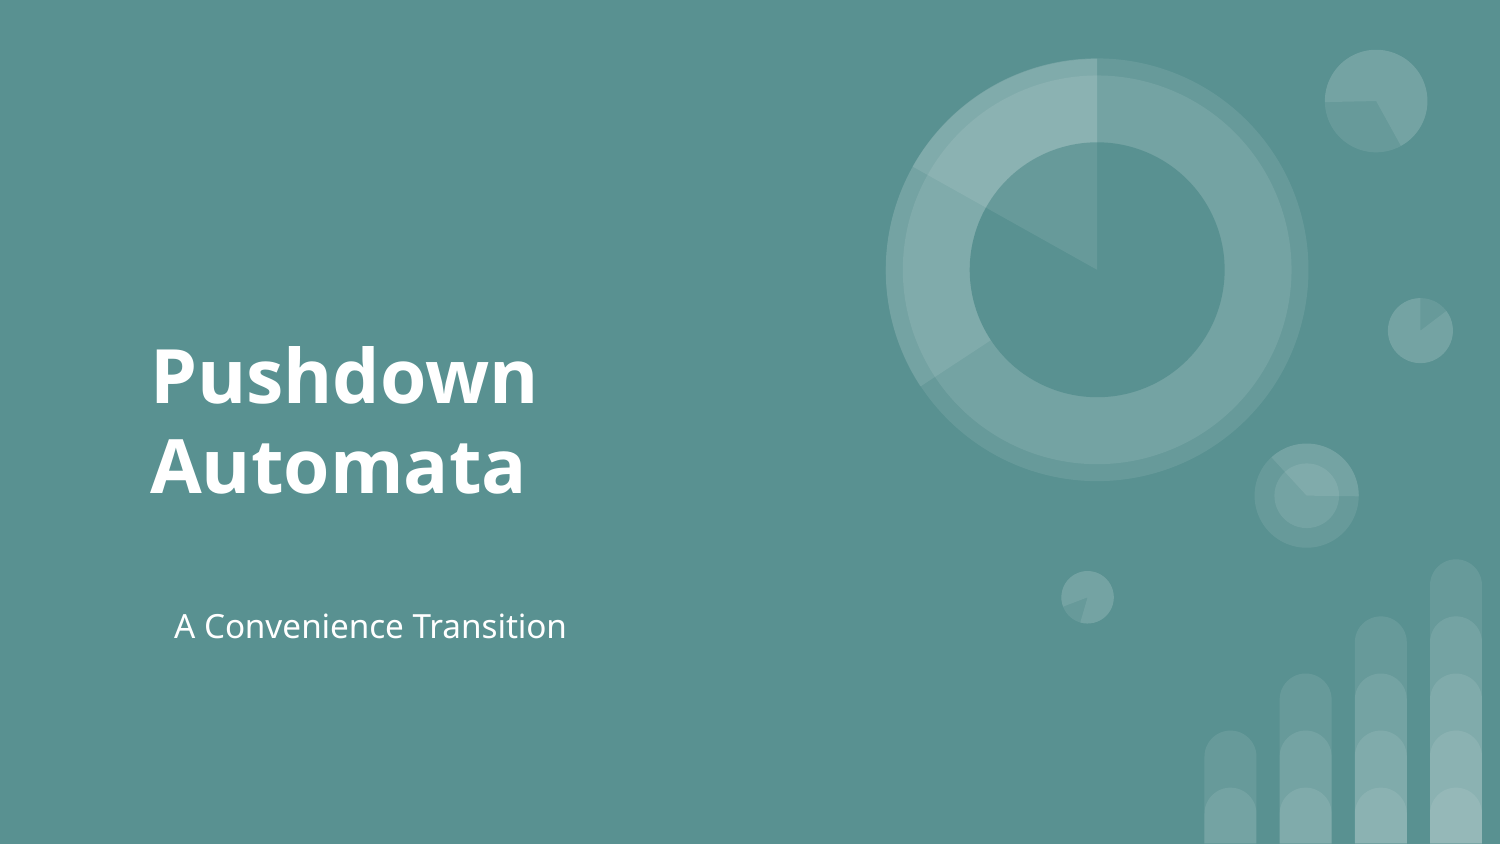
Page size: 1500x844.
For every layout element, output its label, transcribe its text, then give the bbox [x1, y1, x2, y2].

title Pushdown Automata [135, 264, 834, 572]
subtitle A Convenience Transition [135, 589, 834, 704]
